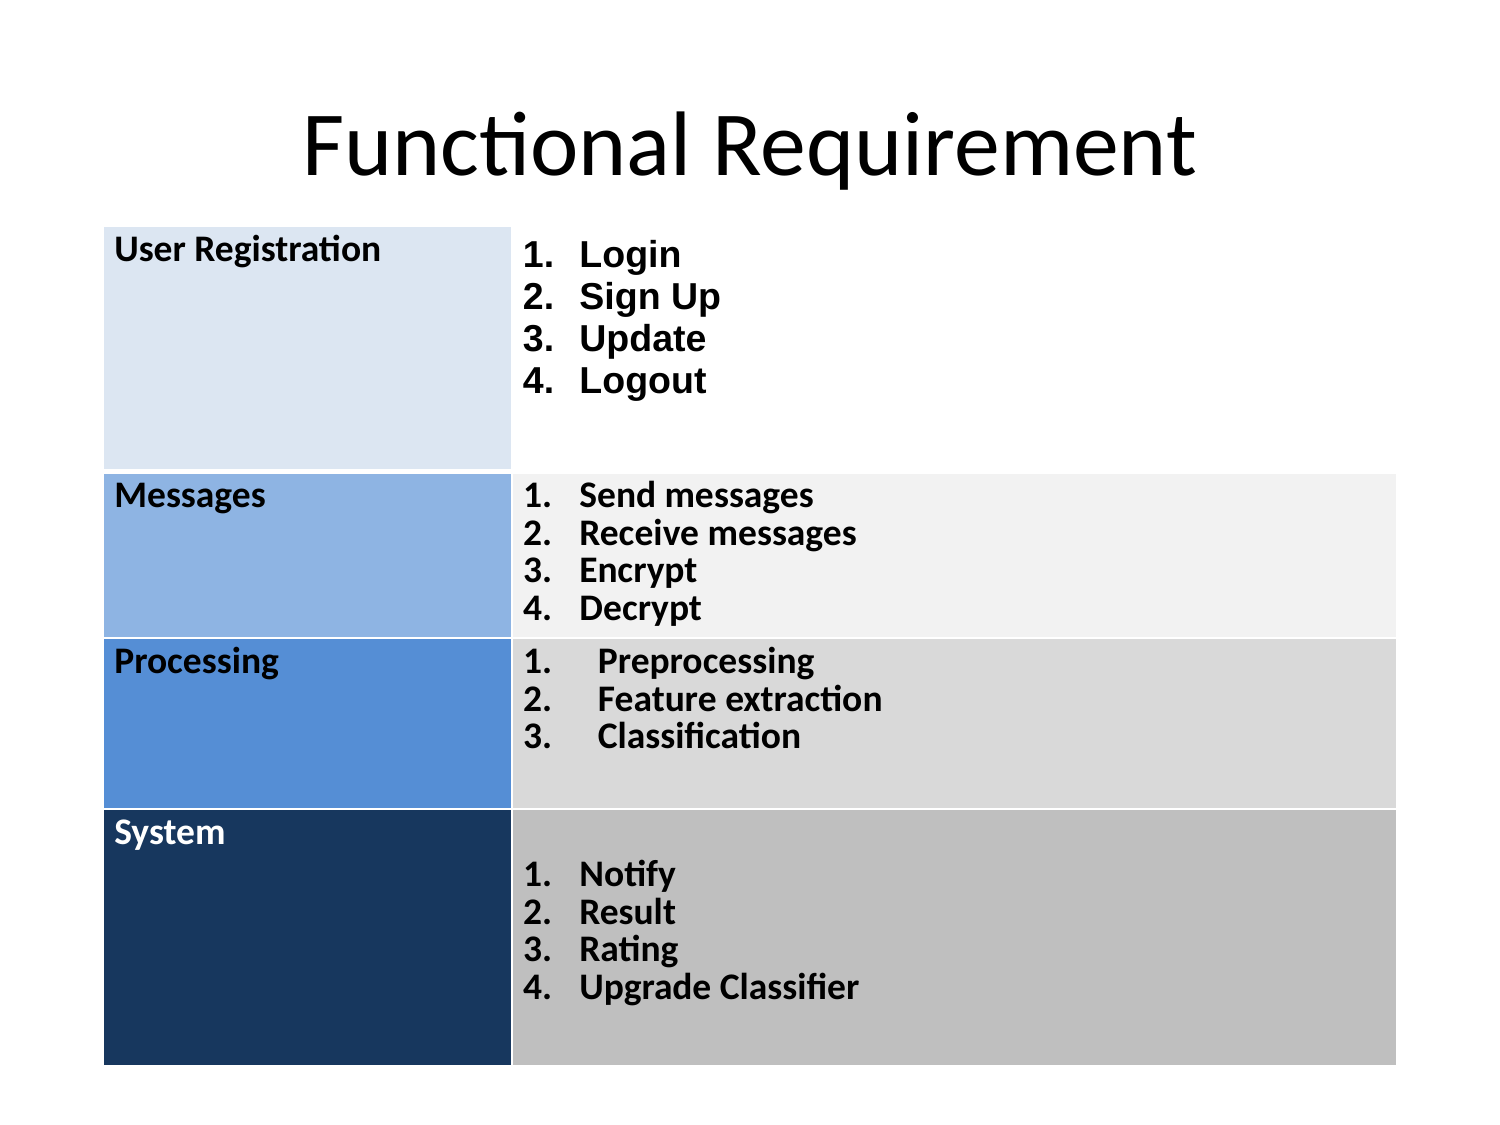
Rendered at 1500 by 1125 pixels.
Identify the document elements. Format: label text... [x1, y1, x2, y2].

table_cell Messages [104, 474, 511, 637]
table_cell Send messages Receive messages Encrypt Decrypt [513, 474, 1396, 637]
table_cell System [104, 810, 511, 1065]
table_header User Registration [104, 227, 511, 469]
table_cell Preprocessing Feature extraction Classification [513, 639, 1396, 808]
table_cell Processing [104, 639, 511, 808]
table_header Login Sign Up Update Logout [513, 227, 1396, 469]
text_box Functional Requirement [75, 45, 1425, 233]
table_cell Notify Result Rating Upgrade Classifier [513, 810, 1396, 1065]
